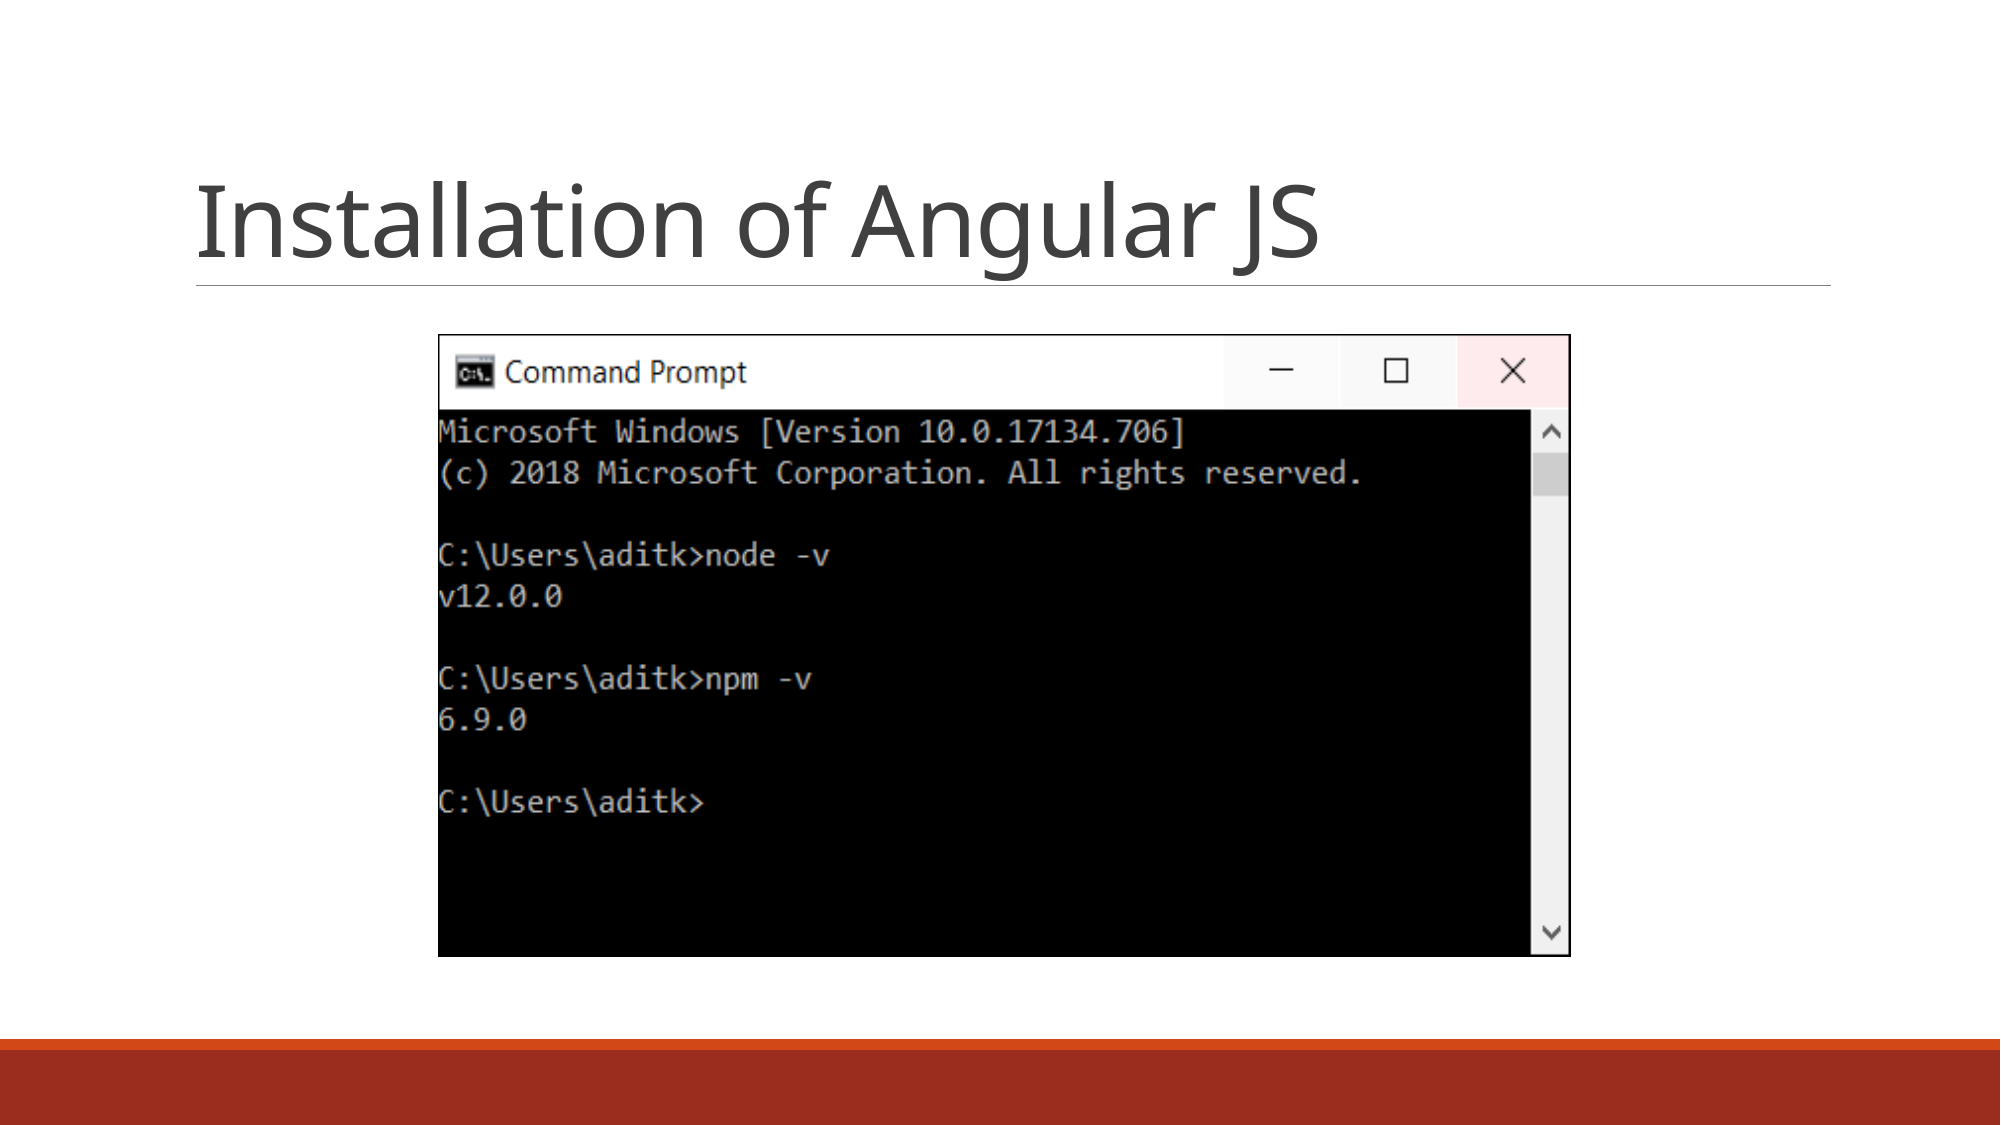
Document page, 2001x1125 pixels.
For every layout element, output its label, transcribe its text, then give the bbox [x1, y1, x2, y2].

picture [438, 333, 1572, 957]
title Installation of Angular JS [180, 47, 1830, 285]
